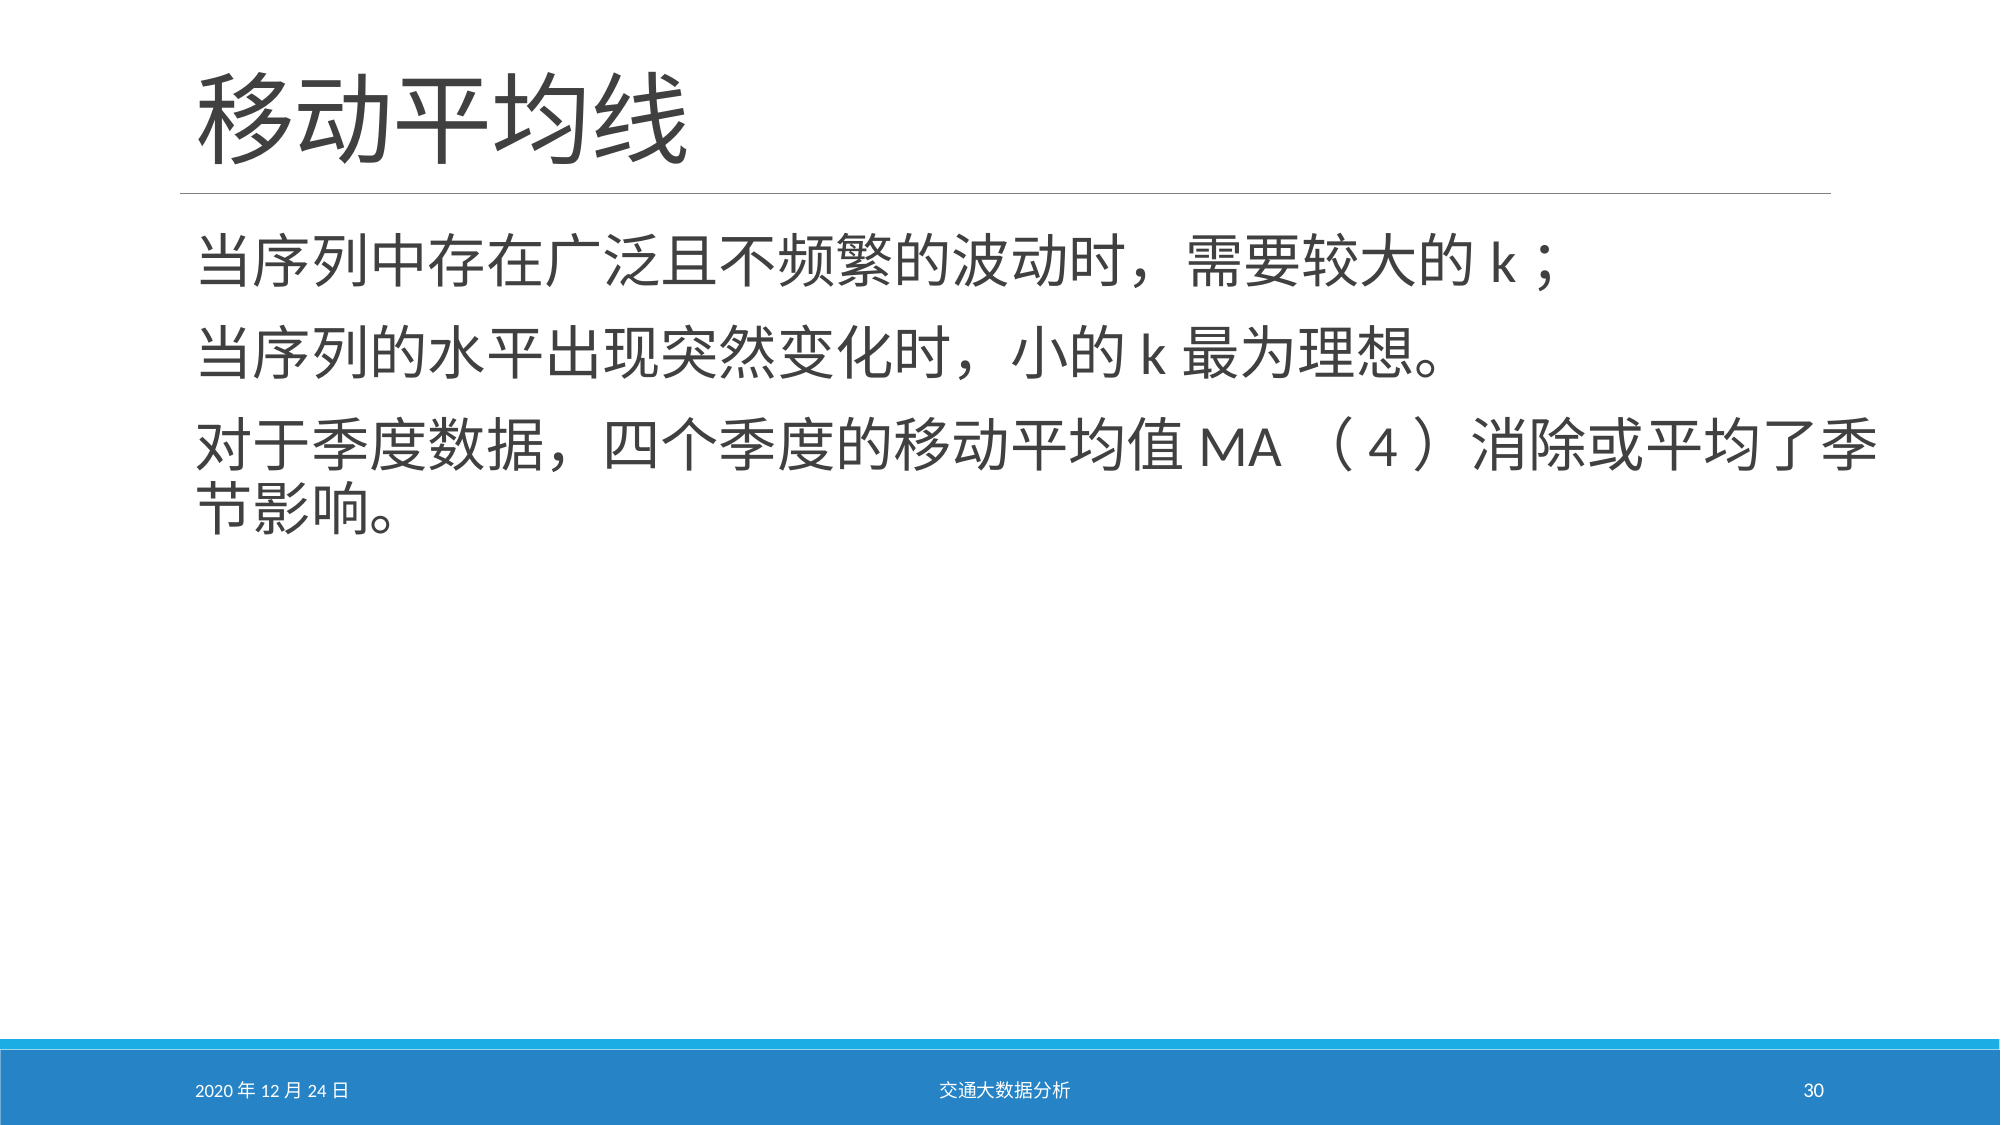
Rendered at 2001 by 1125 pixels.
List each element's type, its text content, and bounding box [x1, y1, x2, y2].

footer 交通大数据分析 [609, 1059, 1401, 1120]
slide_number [179, 1059, 586, 1120]
title 移动平均线 [179, 20, 1830, 185]
slide_number 30 [1624, 1059, 1840, 1120]
text_box 当序列中存在广泛且不频繁的波动时，需要较大的k； 当序列的水平出现突然变化时，小的k最为理想。 对于季度数据，四个季度的移动平均值MA（4）消除或平均了季节影响。 [179, 224, 1879, 953]
